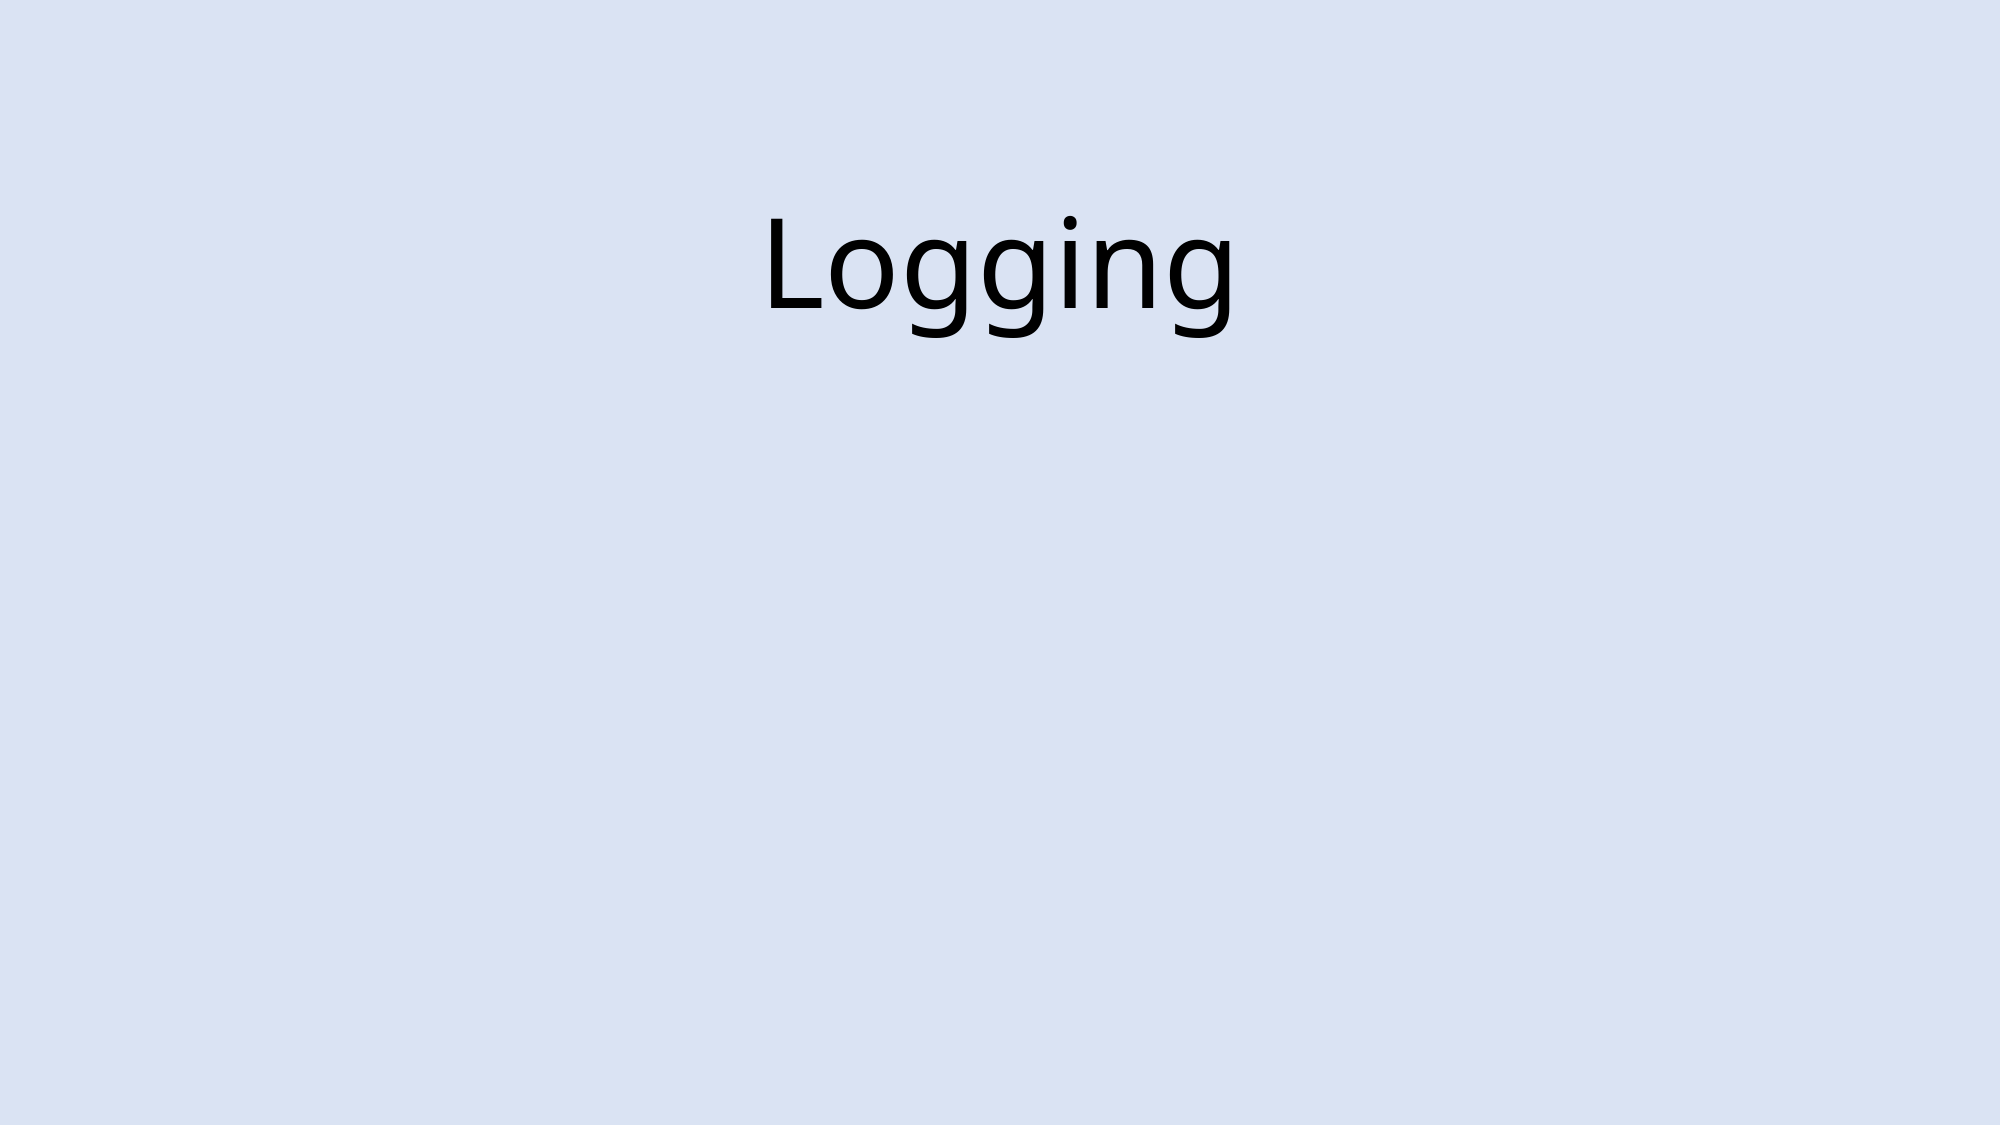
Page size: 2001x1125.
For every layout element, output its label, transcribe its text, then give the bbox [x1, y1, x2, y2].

title Logging [249, 184, 1750, 344]
